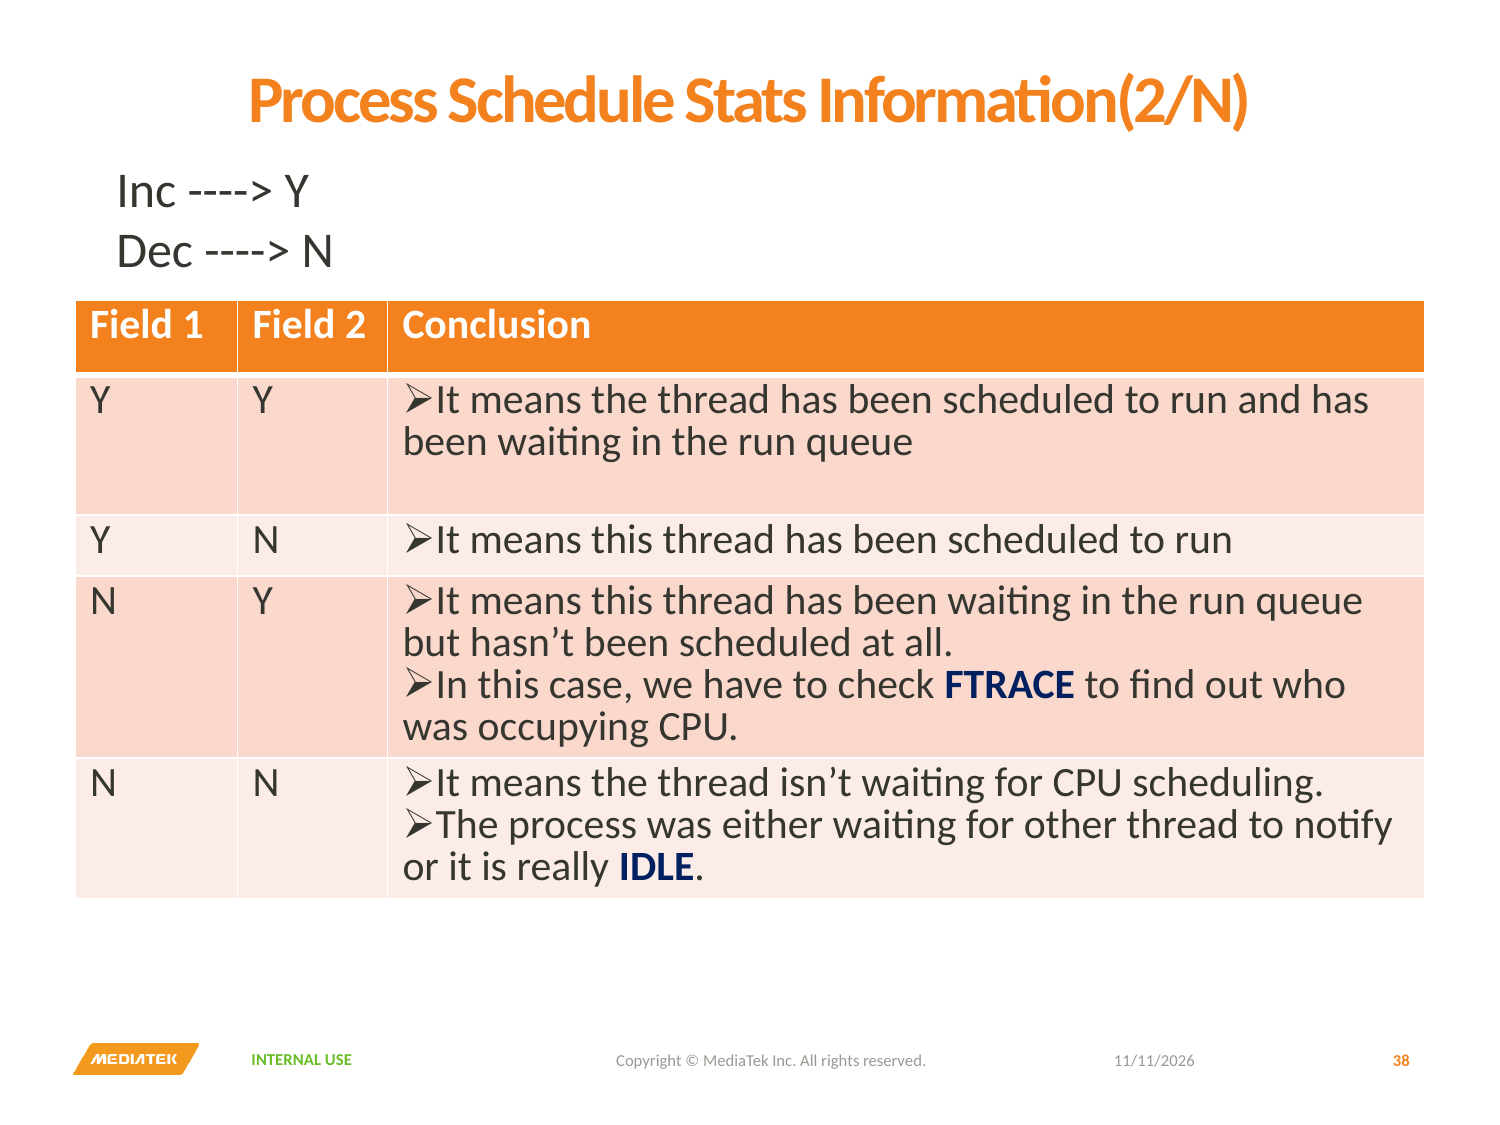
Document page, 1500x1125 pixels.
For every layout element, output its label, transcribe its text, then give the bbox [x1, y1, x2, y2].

table_cell It means this thread has been scheduled to run [388, 516, 1424, 575]
table_cell N [76, 759, 237, 898]
table_cell It means this thread has been waiting in the run queue but hasn’t been scheduled at all. In this case, we have to check FTRACE to find out who was occupying CPU. [388, 577, 1424, 757]
table_header Conclusion [388, 301, 1424, 372]
text_box Inc ----> Y Dec ----> N [101, 149, 349, 285]
table_cell Y [76, 516, 237, 575]
table_cell N [238, 516, 387, 575]
table_cell Y [76, 378, 237, 514]
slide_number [1098, 1029, 1251, 1090]
table_cell N [238, 759, 387, 898]
table_header Field 1 [76, 301, 237, 372]
table_header Field 2 [238, 301, 387, 372]
title Process Schedule Stats Information(2/N) [75, 70, 1425, 280]
slide_number 38 [1251, 1029, 1425, 1090]
table_cell Y [238, 378, 387, 514]
table_cell It means the thread isn’t waiting for CPU scheduling. The process was either waiting for other thread to notify or it is really IDLE. [388, 759, 1424, 898]
table_cell N [76, 577, 237, 757]
picture [73, 1043, 199, 1075]
table_cell Y [238, 577, 387, 757]
table_cell It means the thread has been scheduled to run and has been waiting in the run queue [388, 378, 1424, 514]
